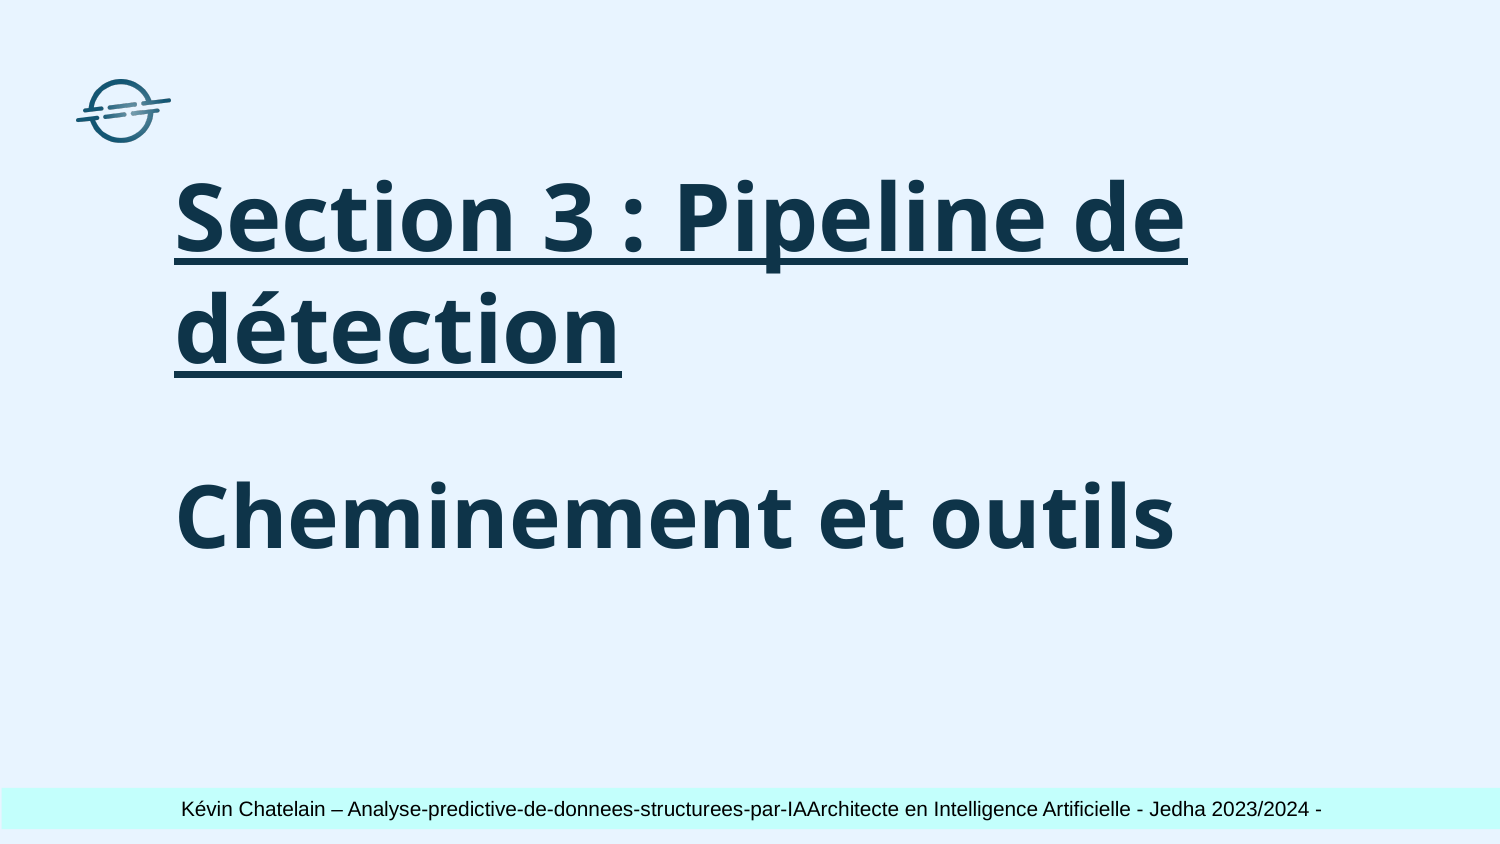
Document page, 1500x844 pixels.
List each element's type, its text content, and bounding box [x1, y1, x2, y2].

text_box Kévin Chatelain – Analyse-predictive-de-donnees-structurees-par-IAArchitecte en Intelligence Artificielle - Jedha 2023/2024 - [1, 787, 1500, 830]
text_box Cheminement et outils [159, 445, 1424, 675]
picture [75, 78, 171, 143]
title Section 3 : Pipeline de détection [159, 142, 1388, 372]
